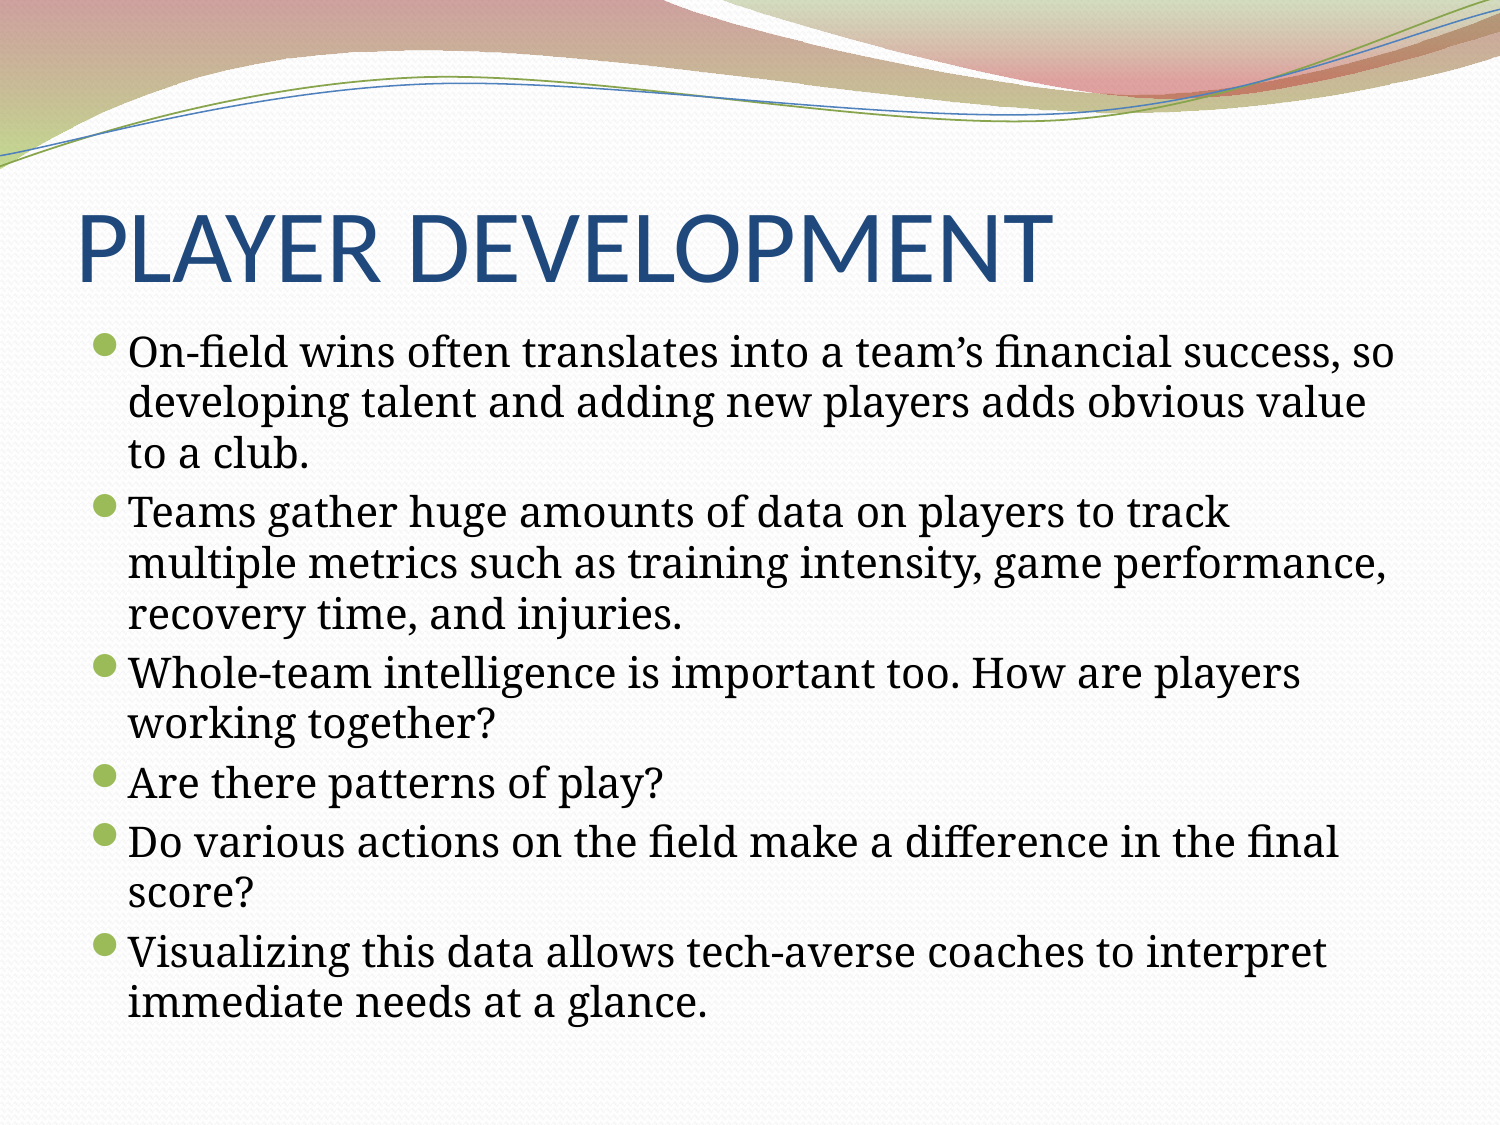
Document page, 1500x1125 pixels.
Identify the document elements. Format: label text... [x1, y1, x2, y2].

title PLAYER DEVELOPMENT [75, 115, 1425, 303]
list On-field wins often translates into a team’s financial success, so developing talent and adding new players adds obvious value to a club. Teams gather huge amounts of data on players to track multiple metrics such as training intensity, game performance, recovery time, and injuries. Whole-team intelligence is important too. How are players working together? Are there patterns of play? Do various actions on the field make a difference in the final score? Visualizing this data allows tech-averse coaches to interpret immediate needs at a glance. [75, 317, 1425, 1038]
